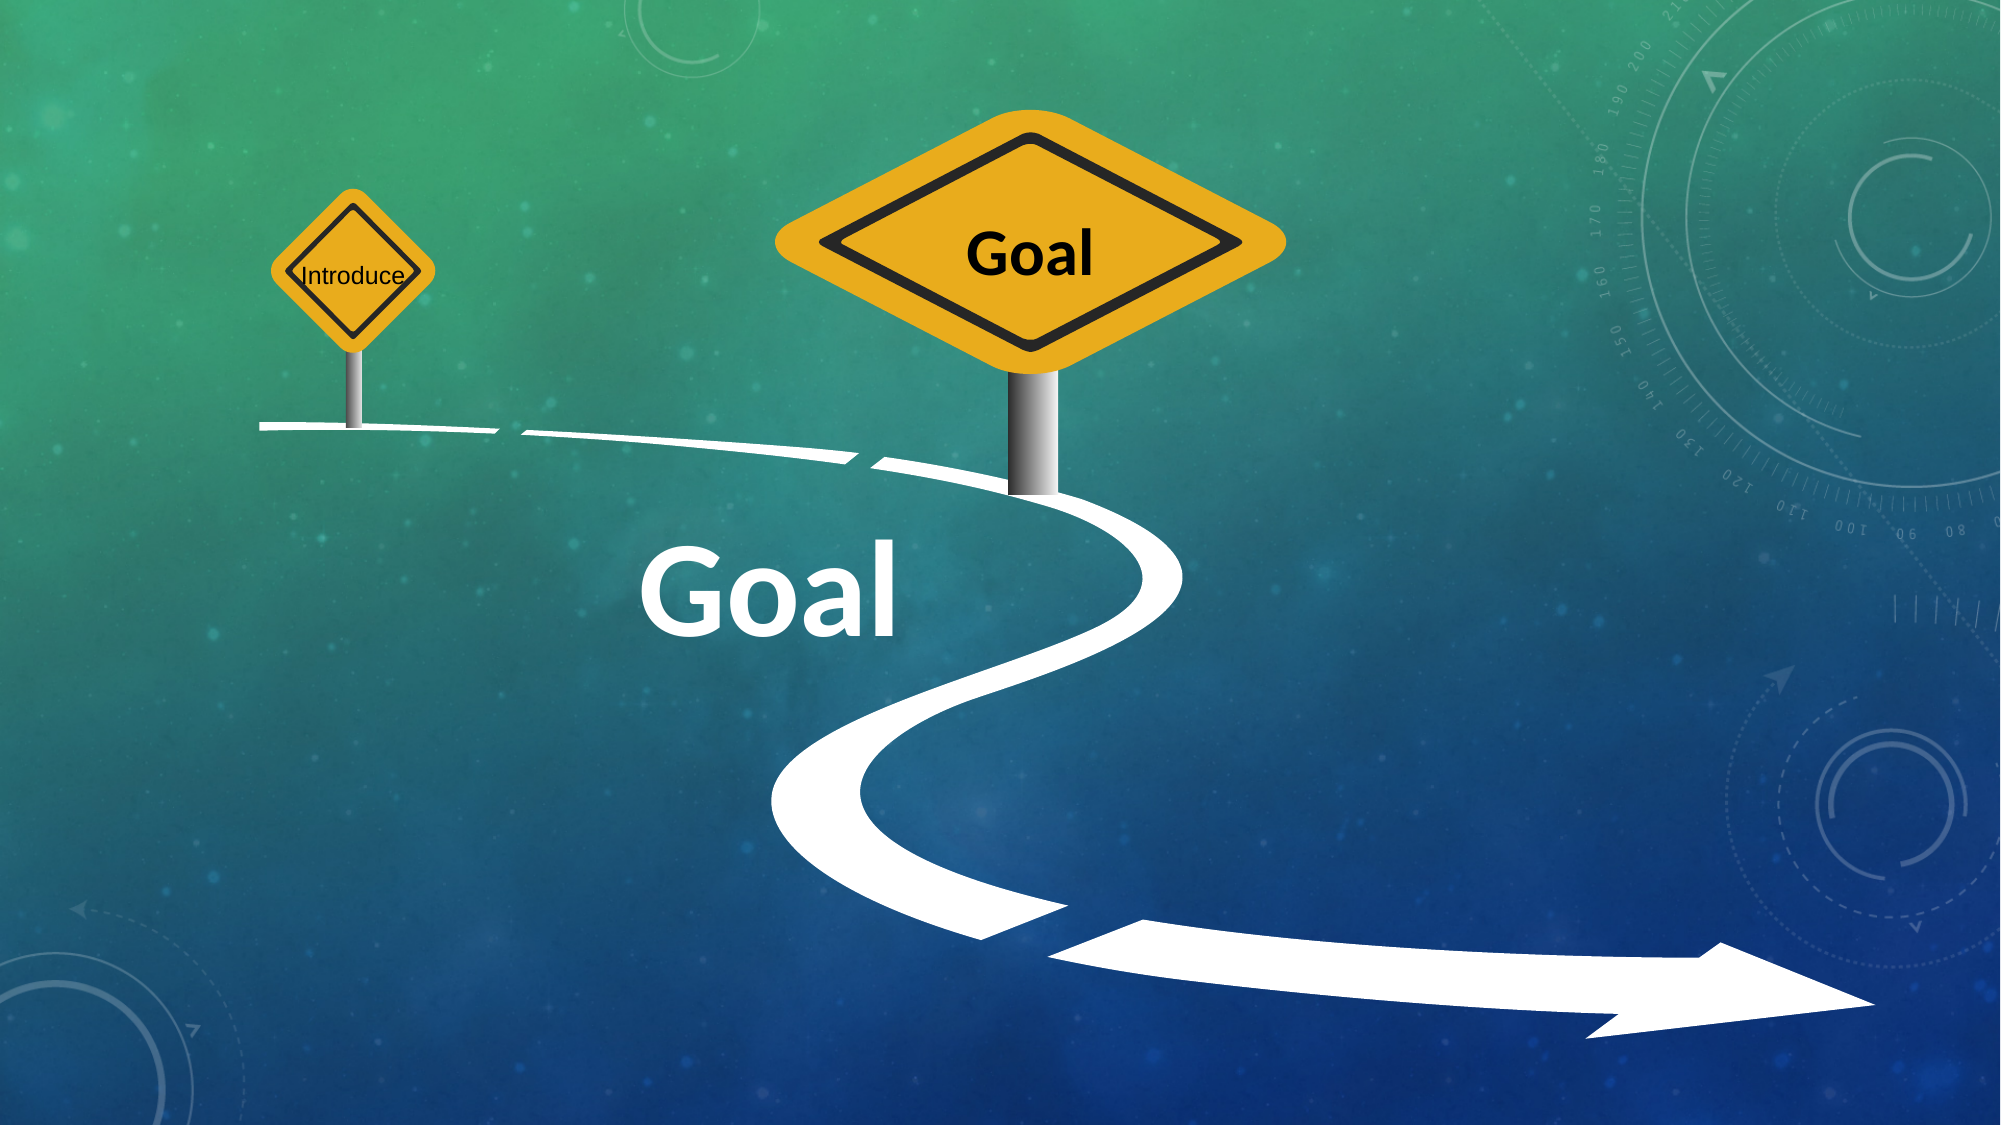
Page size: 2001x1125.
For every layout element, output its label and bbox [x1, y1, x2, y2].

picture [0, 0, 2001, 1125]
text_box [259, 421, 1876, 1039]
text_box [769, 106, 1292, 495]
text_box [268, 186, 438, 428]
